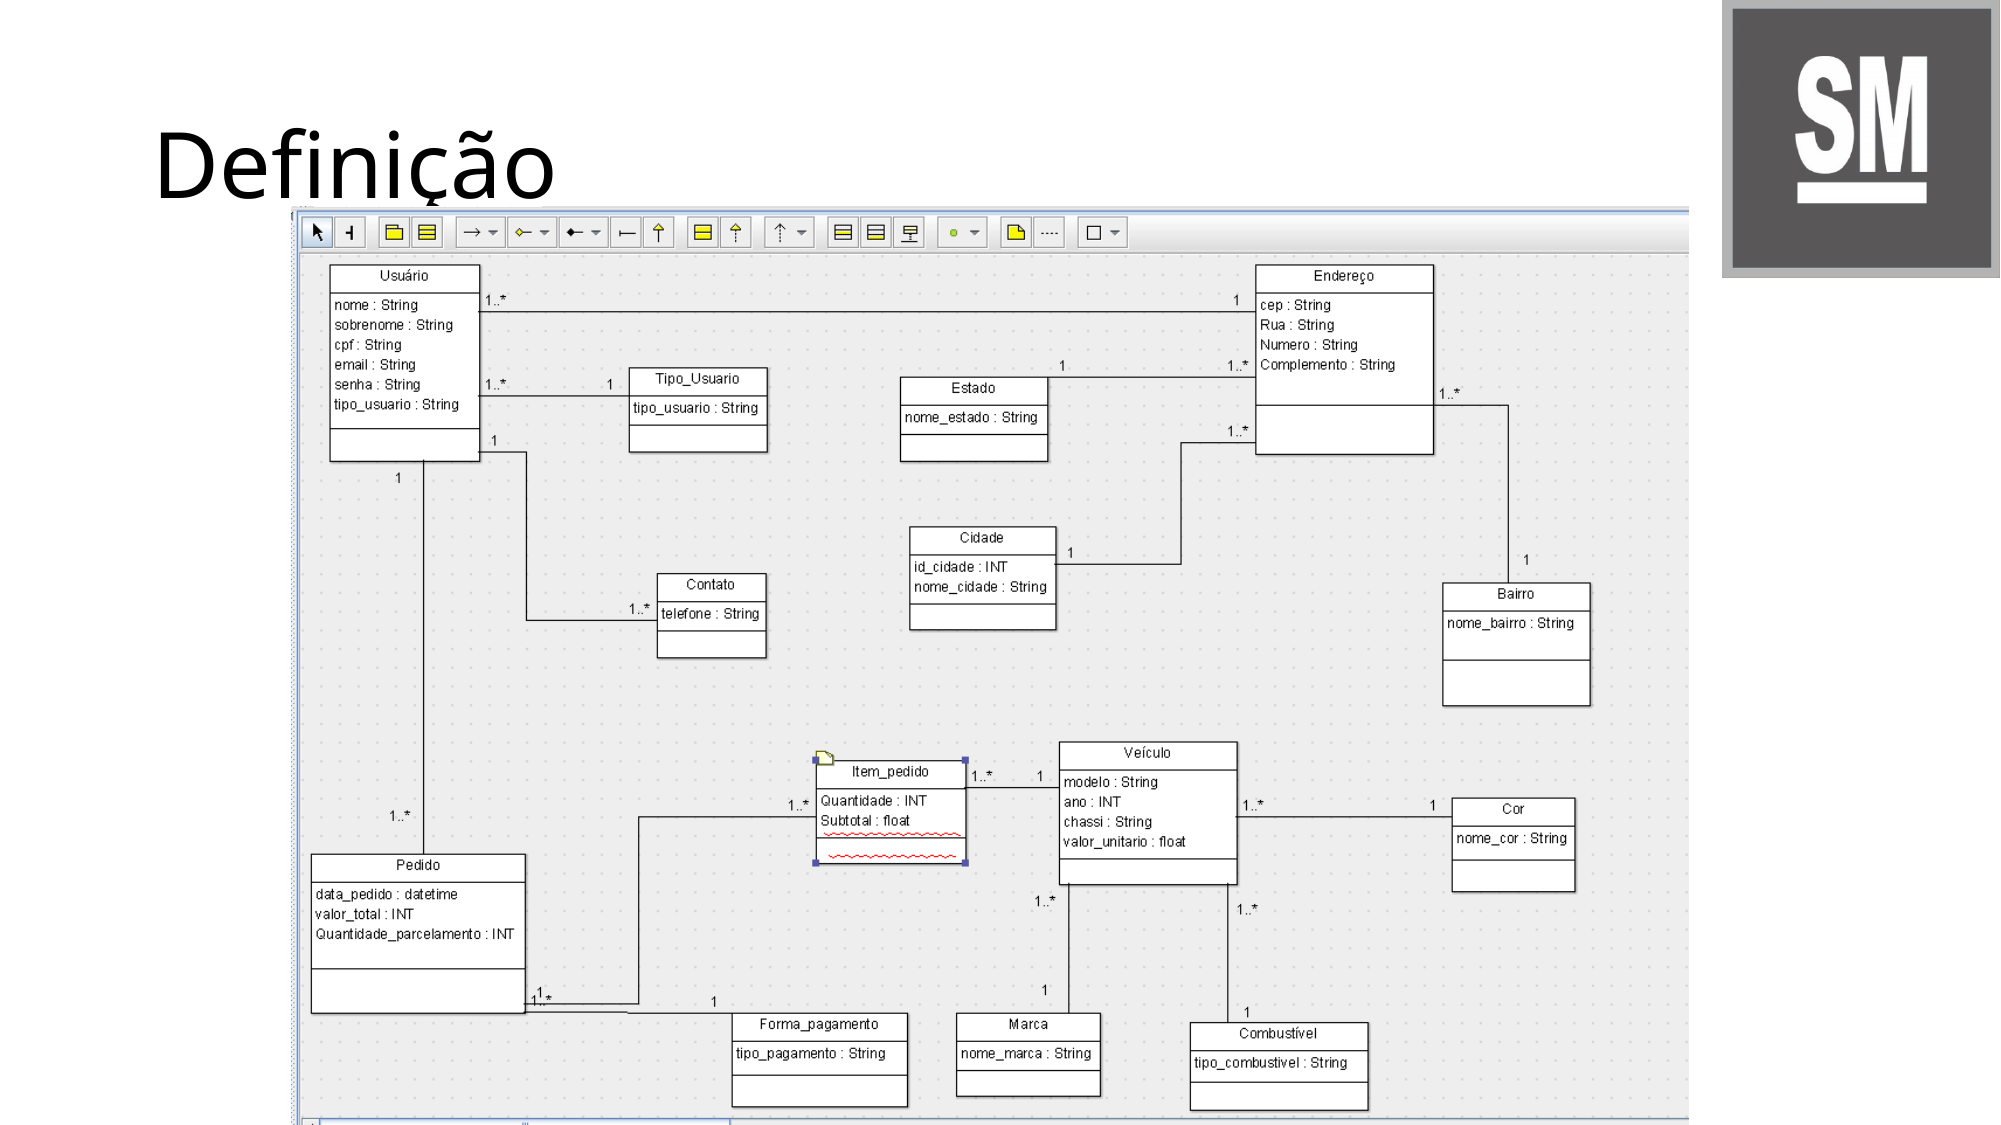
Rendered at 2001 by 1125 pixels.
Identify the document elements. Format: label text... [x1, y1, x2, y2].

title Definição [137, 59, 1722, 278]
picture [1722, 0, 2000, 278]
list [290, 206, 1689, 1125]
